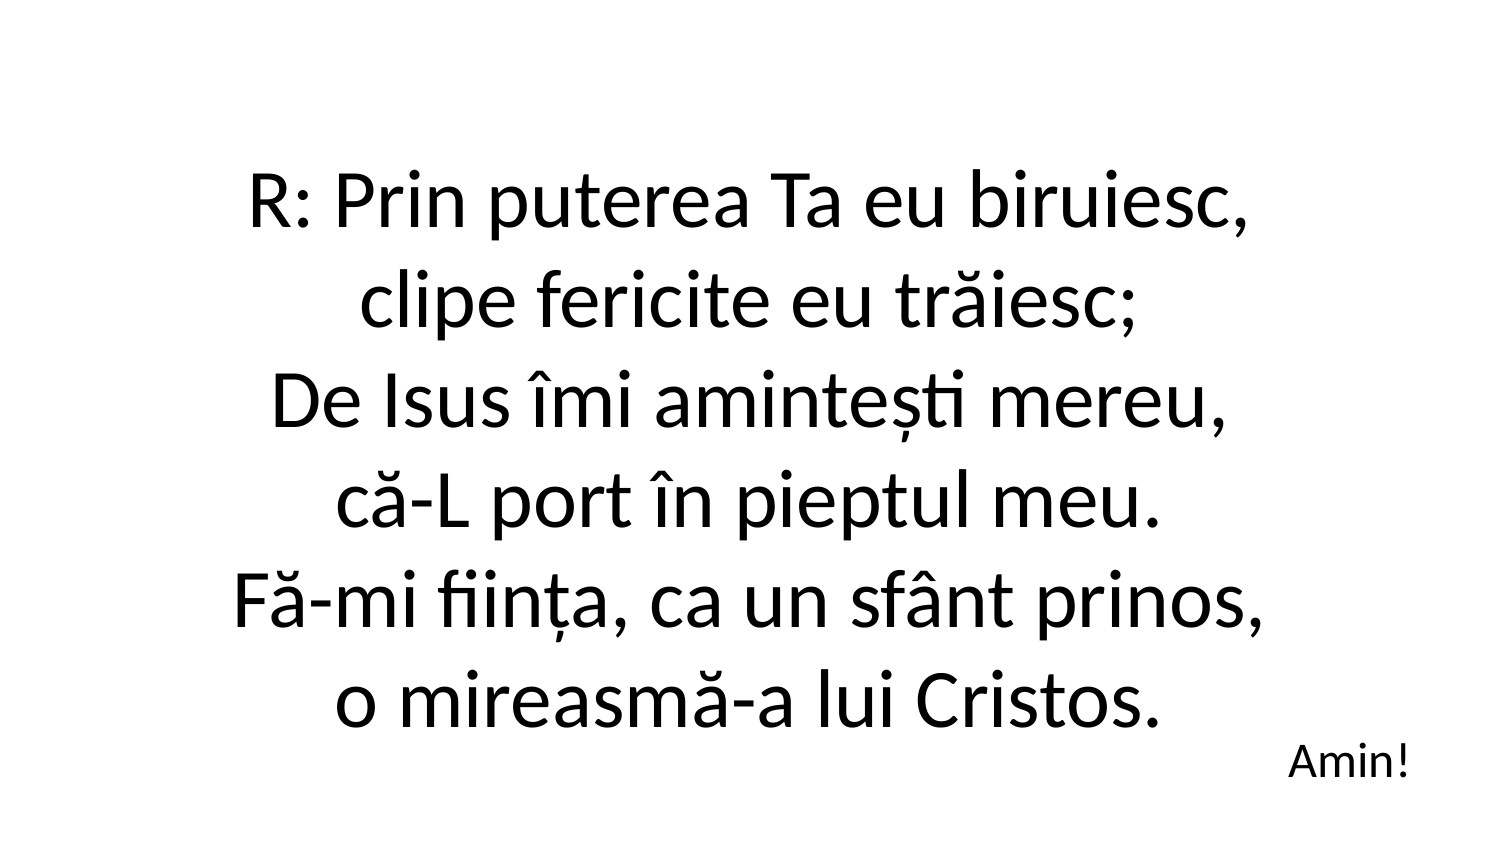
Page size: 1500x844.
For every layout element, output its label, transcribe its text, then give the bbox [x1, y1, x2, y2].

text_box R: Prin puterea Ta eu biruiesc, clipe fericite eu trăiesc; De Isus îmi amintești mereu, că-­L port în pieptul meu. Fă-mi ființa, ca un sfânt prinos, o mireasmă-a lui Cristos. [217, 92, 1283, 752]
text_box Amin! [1273, 674, 1427, 795]
